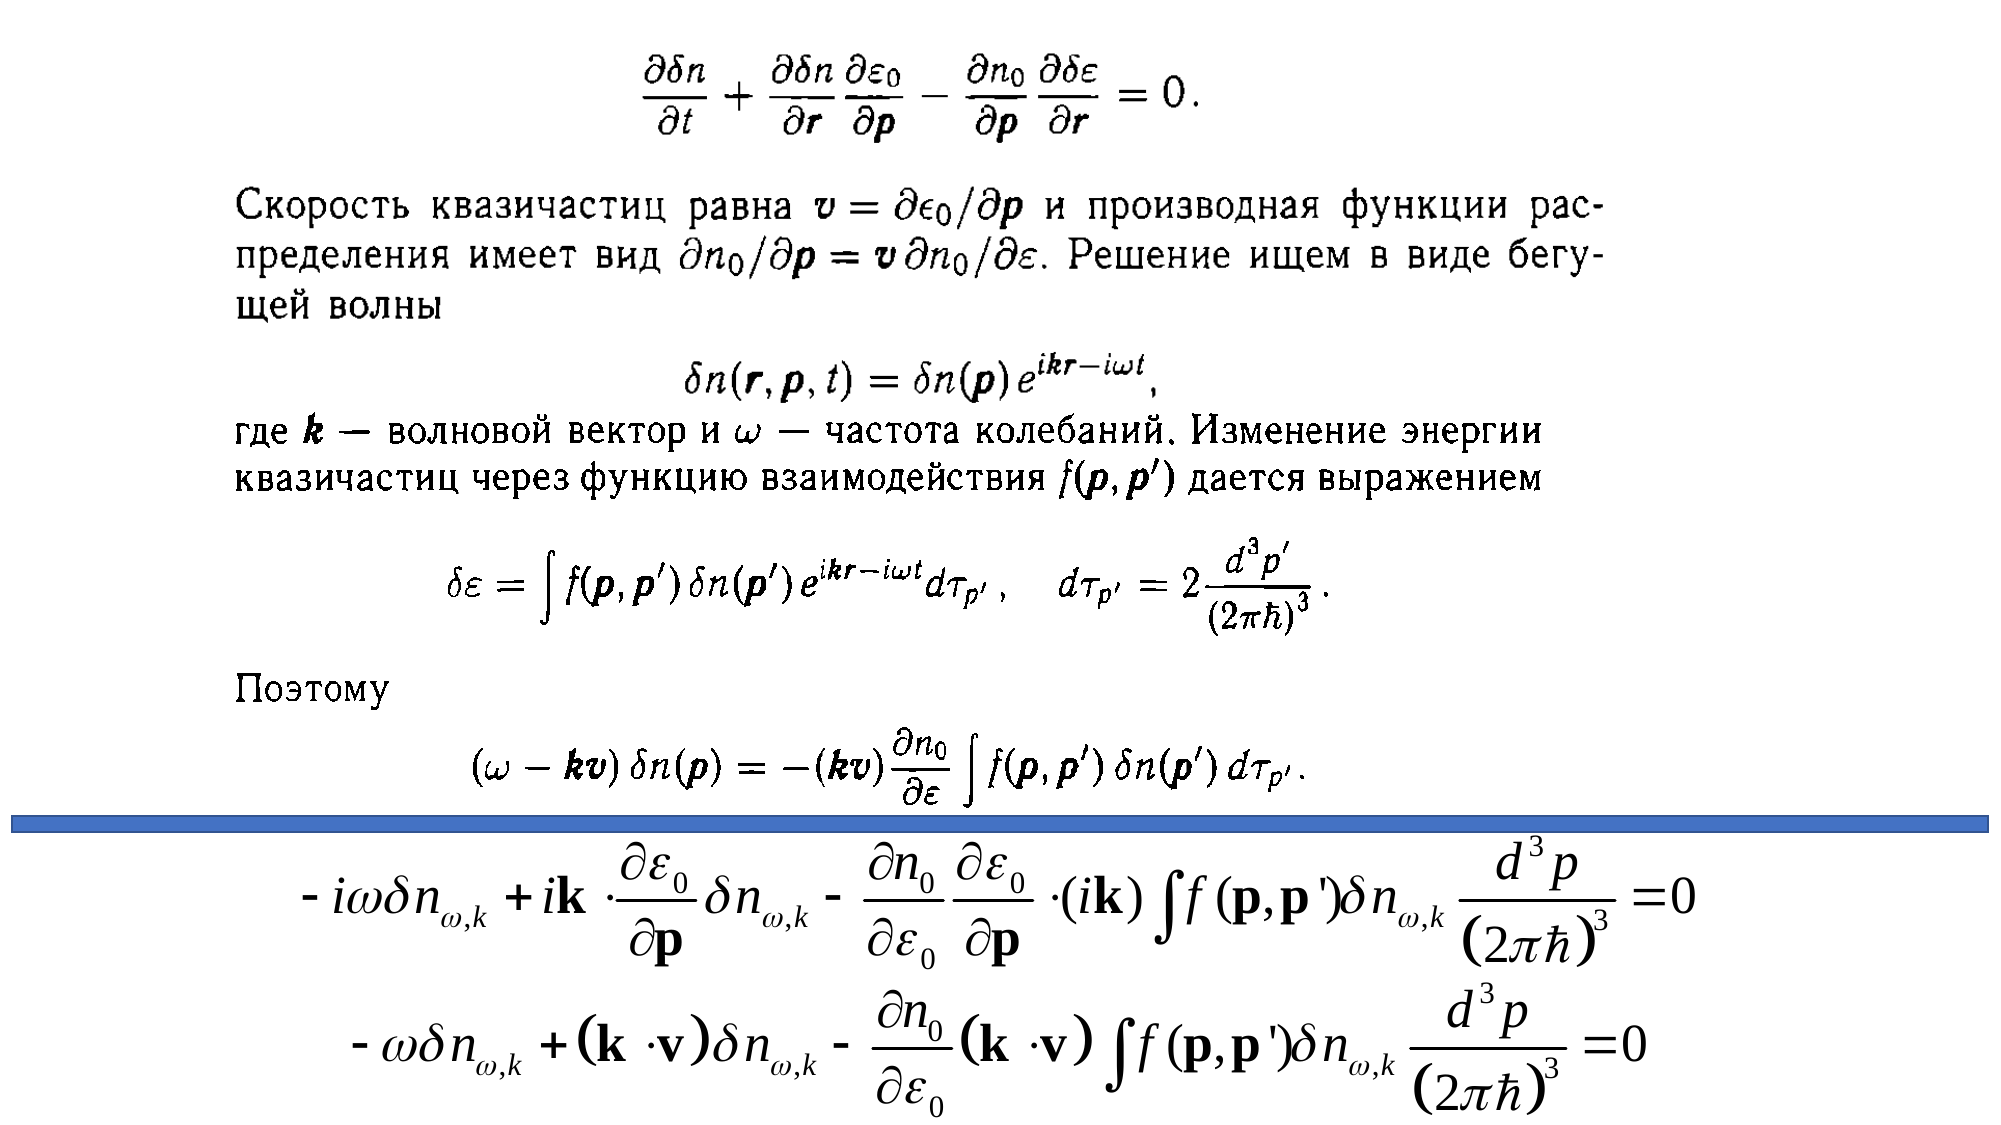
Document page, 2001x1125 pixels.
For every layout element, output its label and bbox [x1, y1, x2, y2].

text_box [343, 967, 1657, 1125]
text_box [11, 815, 1989, 833]
picture [216, 15, 1635, 816]
text_box [293, 819, 1707, 995]
